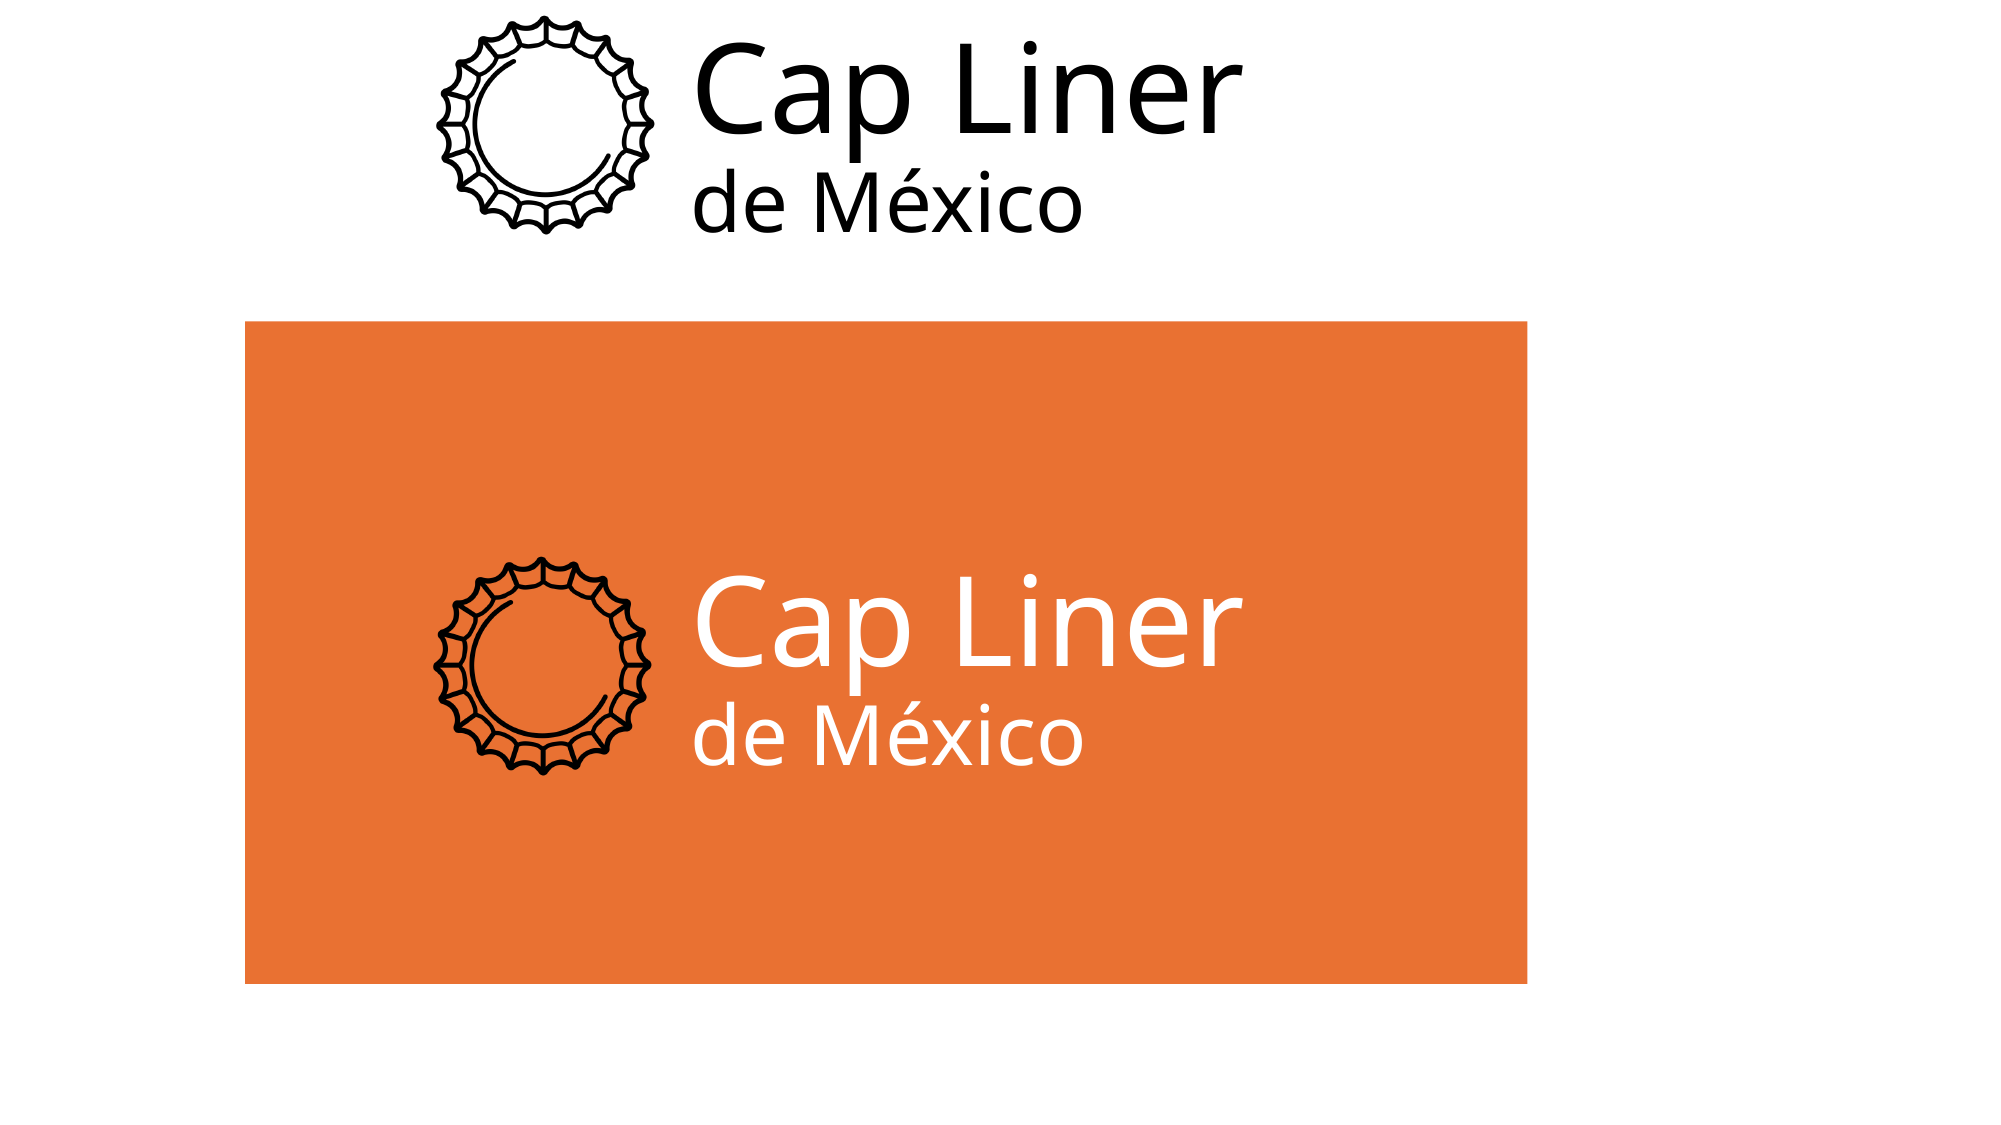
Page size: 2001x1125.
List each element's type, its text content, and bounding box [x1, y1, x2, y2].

title Cap Liner de México [675, 17, 1822, 410]
picture [399, 539, 686, 779]
text_box Cap Liner de México [674, 551, 1822, 943]
picture [402, 0, 689, 239]
text_box [244, 320, 1529, 985]
